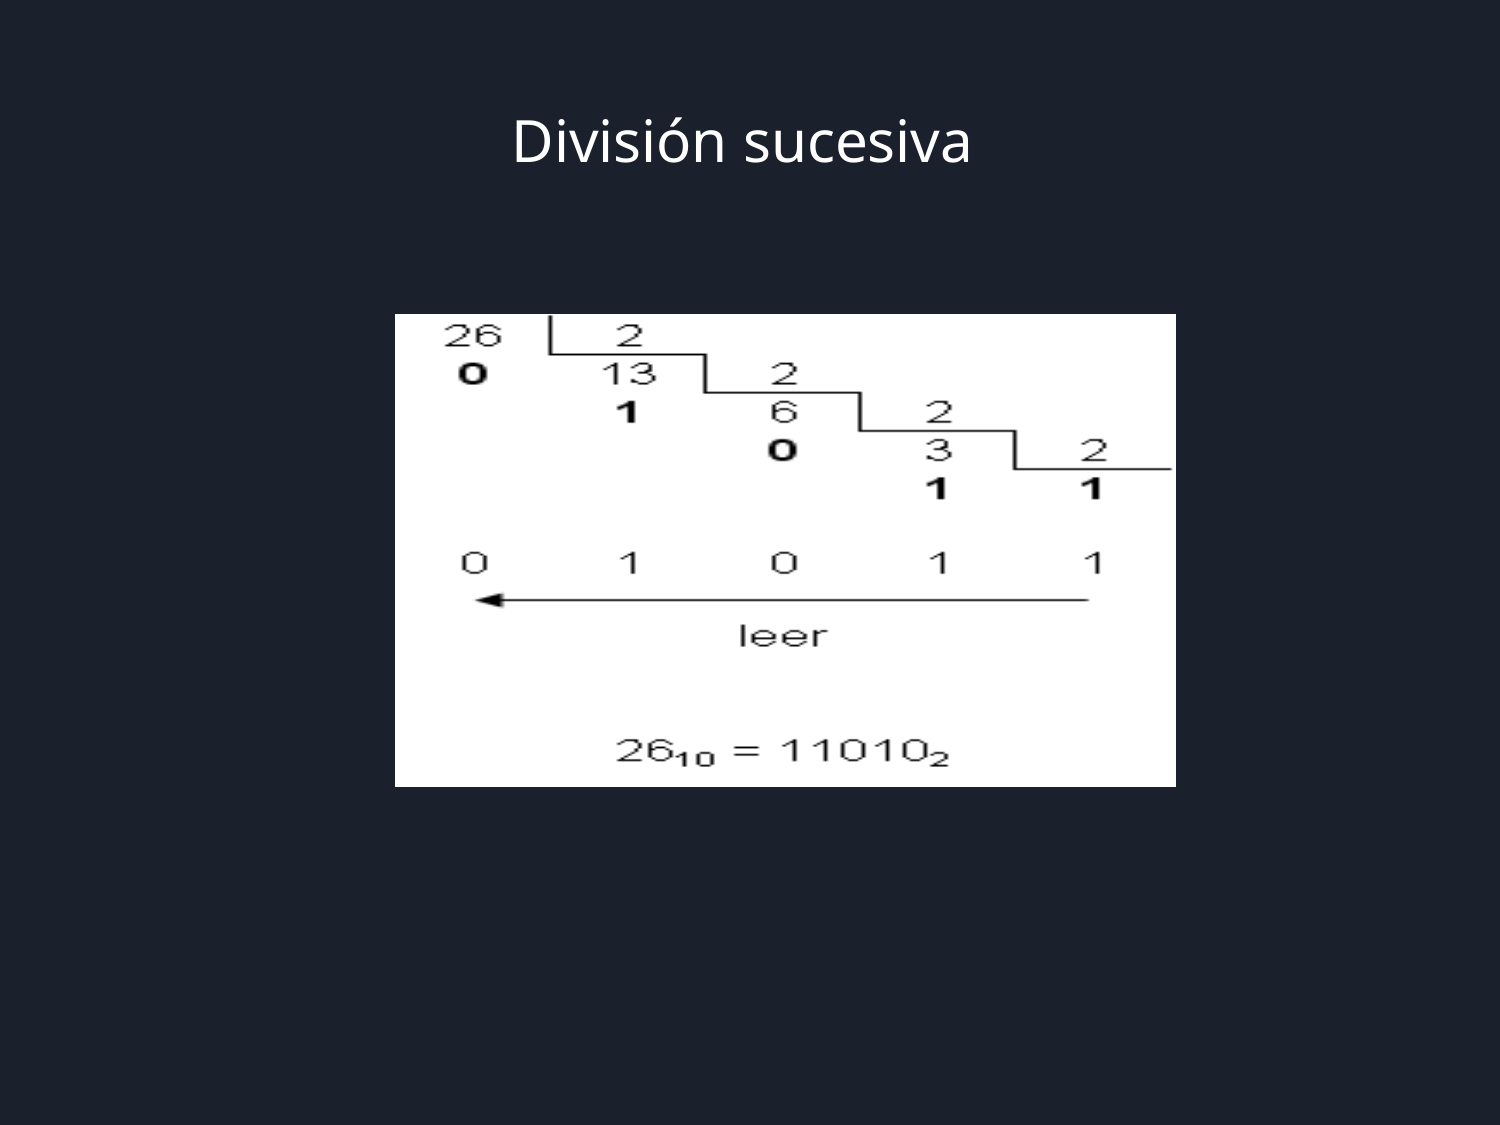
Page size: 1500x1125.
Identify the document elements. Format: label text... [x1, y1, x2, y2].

title División sucesiva [75, 45, 1425, 233]
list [395, 314, 1176, 788]
